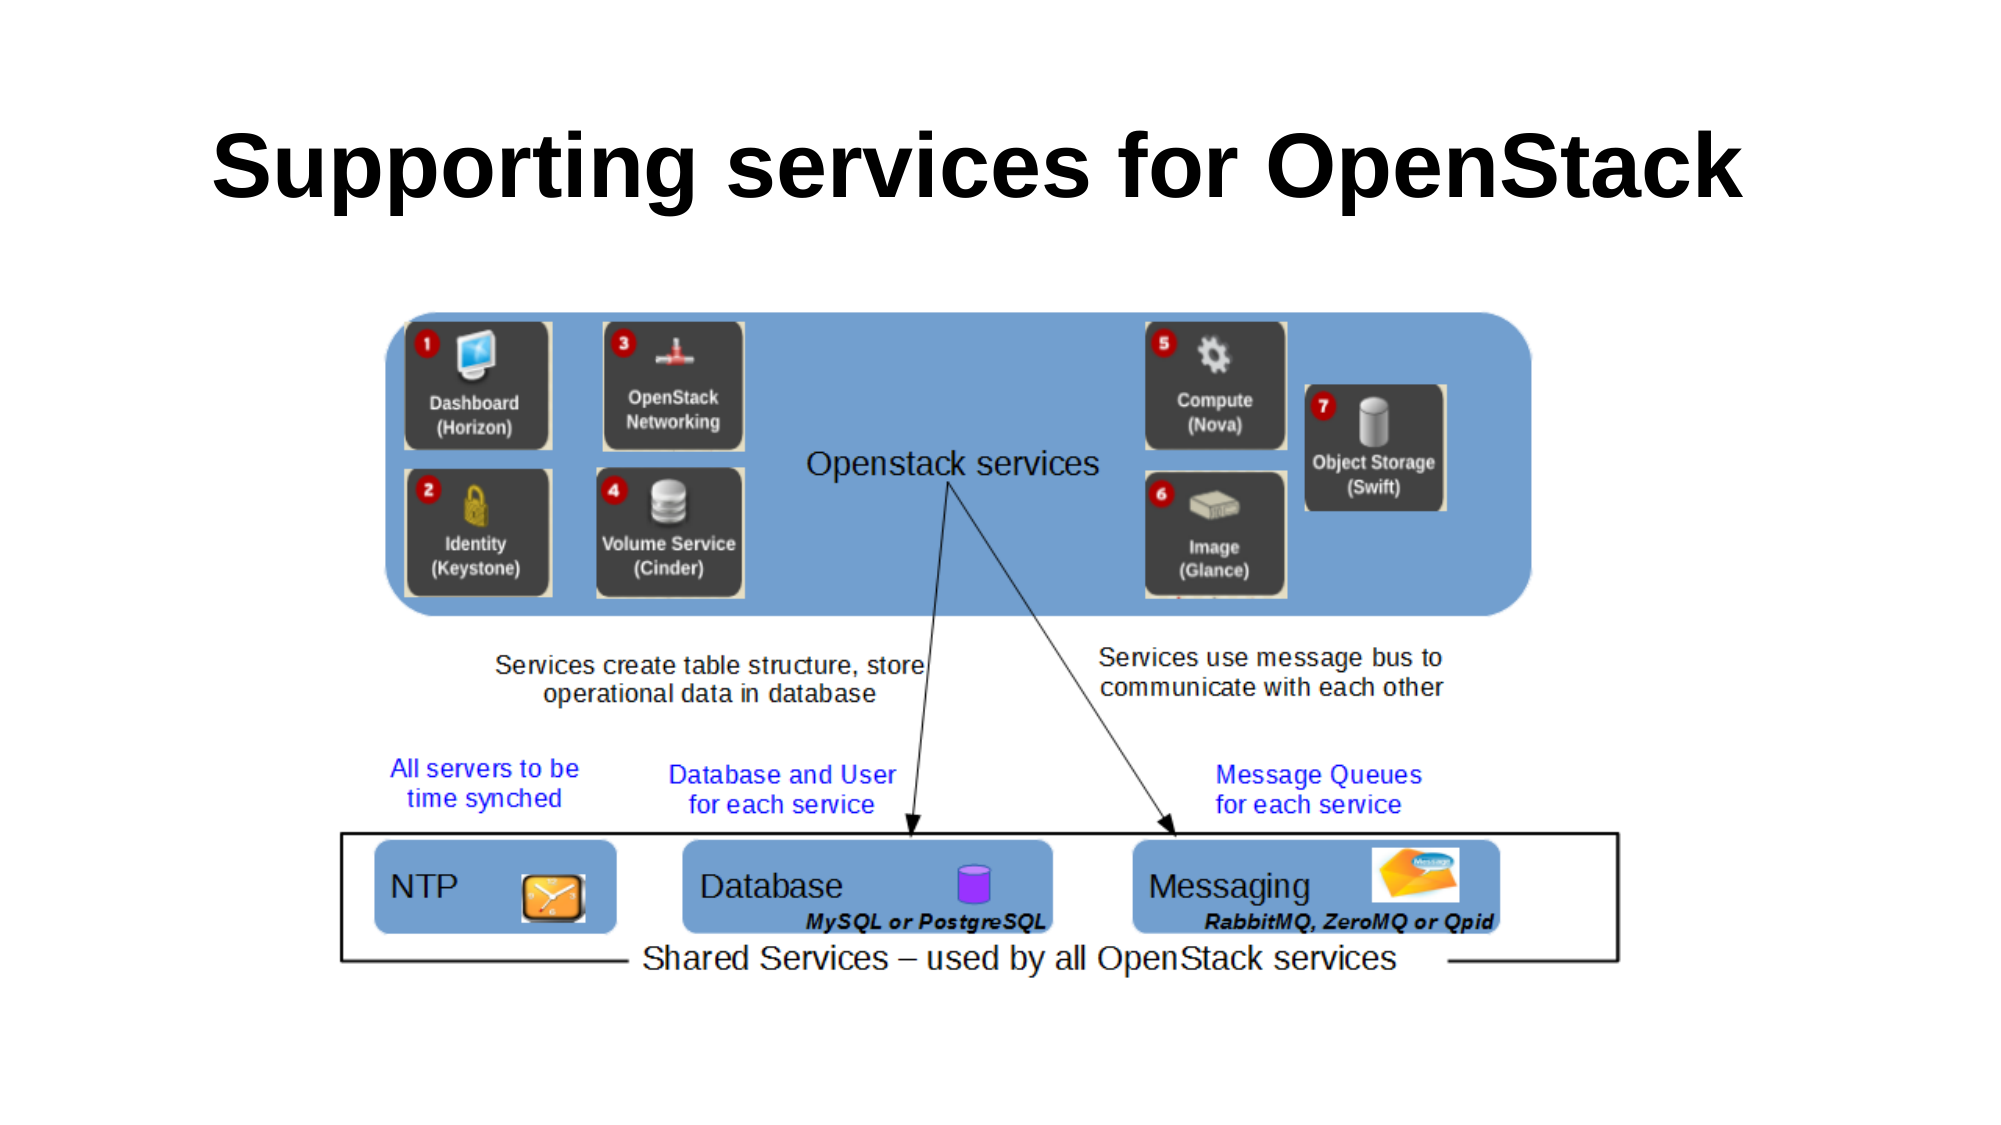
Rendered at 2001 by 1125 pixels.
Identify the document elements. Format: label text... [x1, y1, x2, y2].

text_box Supporting services for OpenStack [196, 43, 1761, 223]
picture [320, 297, 1638, 981]
